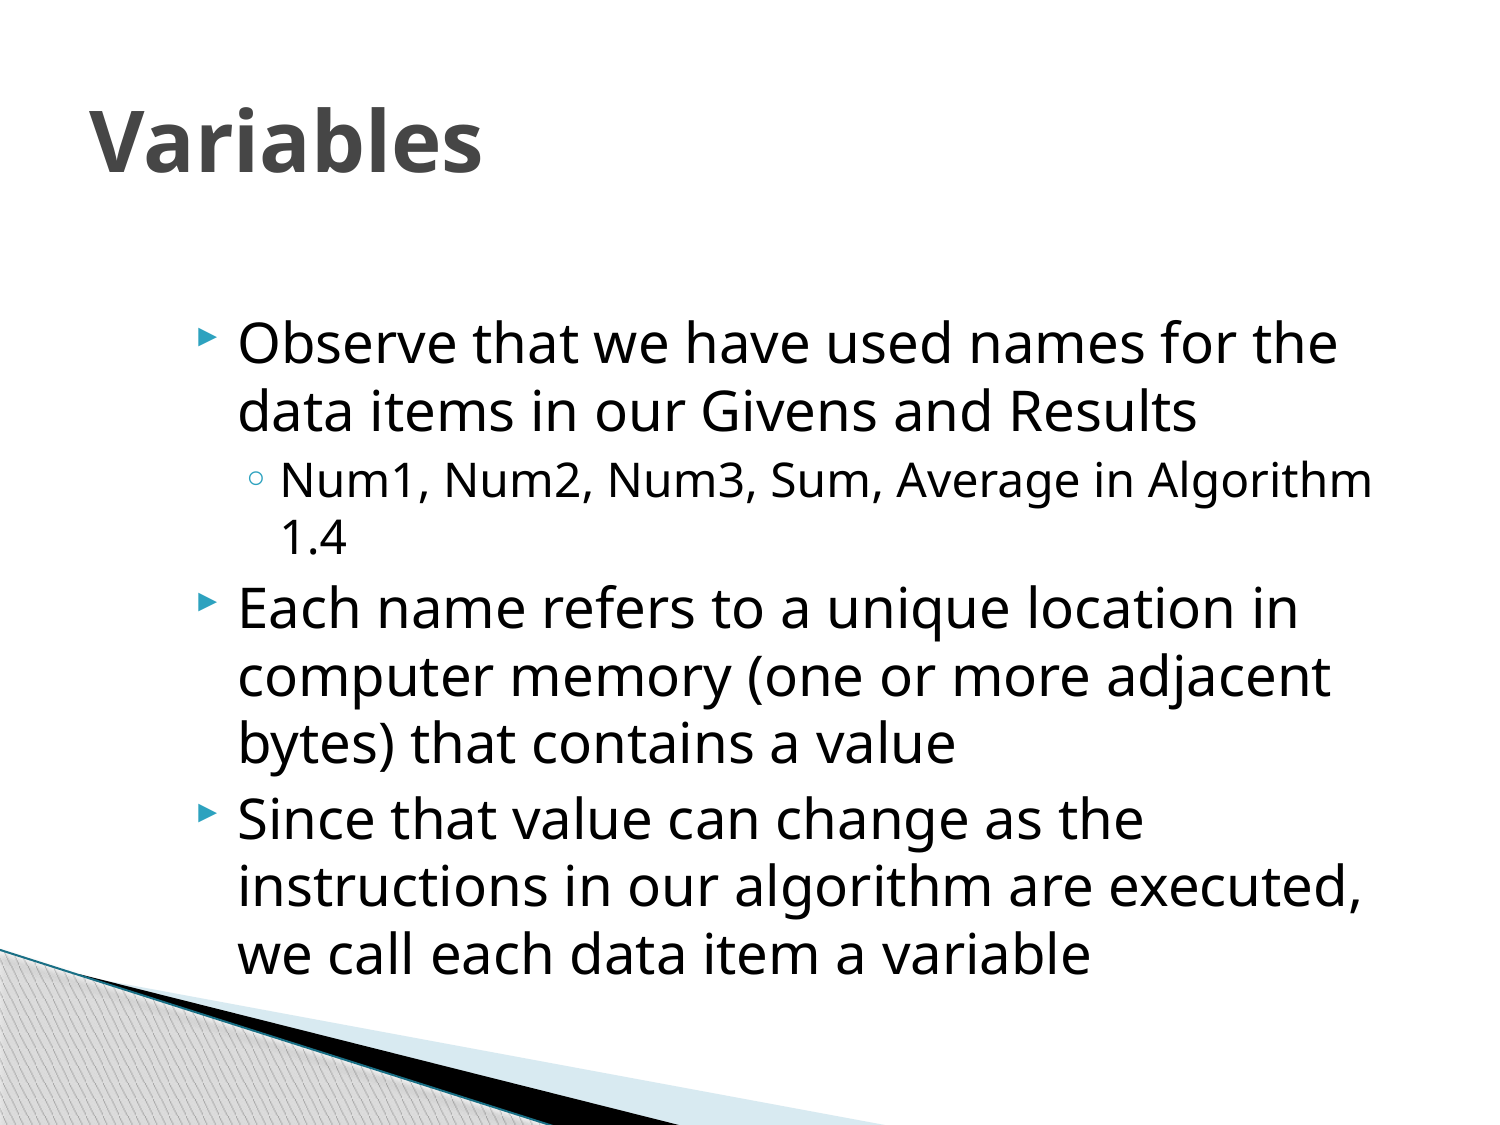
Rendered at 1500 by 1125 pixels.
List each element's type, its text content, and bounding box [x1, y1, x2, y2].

title Variables [75, 45, 1425, 233]
list Observe that we have used names for the data items in our Givens and Results Num1, Num2, Num3, Sum, Average in Algorithm 1.4 Each name refers to a unique location in computer memory (one or more adjacent bytes) that contains a value Since that value can change as the instructions in our algorithm are executed, we call each data item a variable [162, 299, 1438, 1075]
